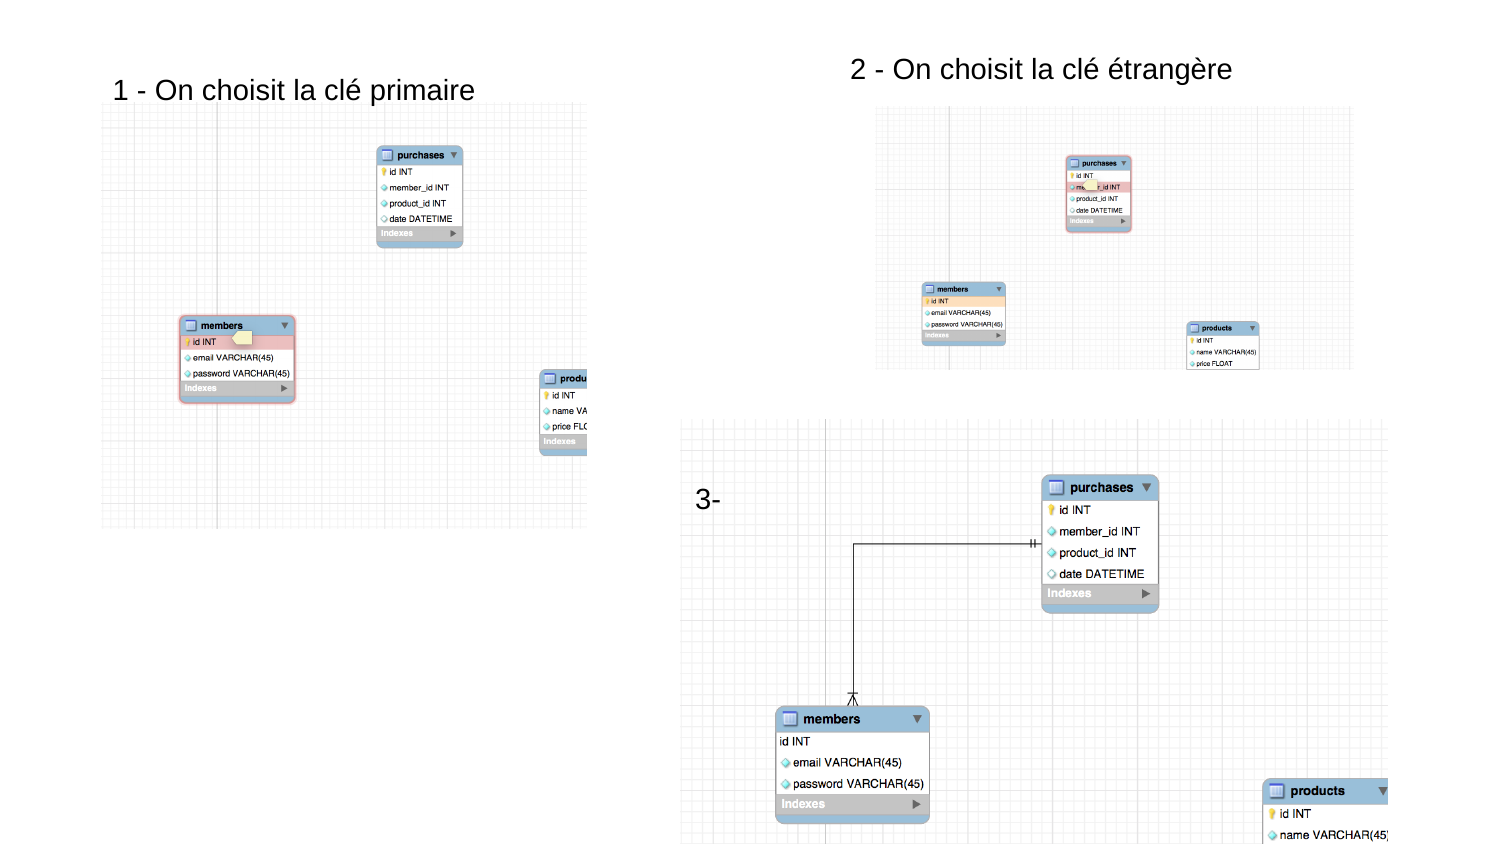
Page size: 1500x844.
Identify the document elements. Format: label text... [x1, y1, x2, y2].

picture [101, 102, 587, 529]
text_box 1 - On choisit la clé primaire [97, 56, 636, 119]
picture [875, 105, 1355, 371]
picture [679, 419, 1388, 844]
text_box 2 - On choisit la clé étrangère [835, 35, 1392, 99]
